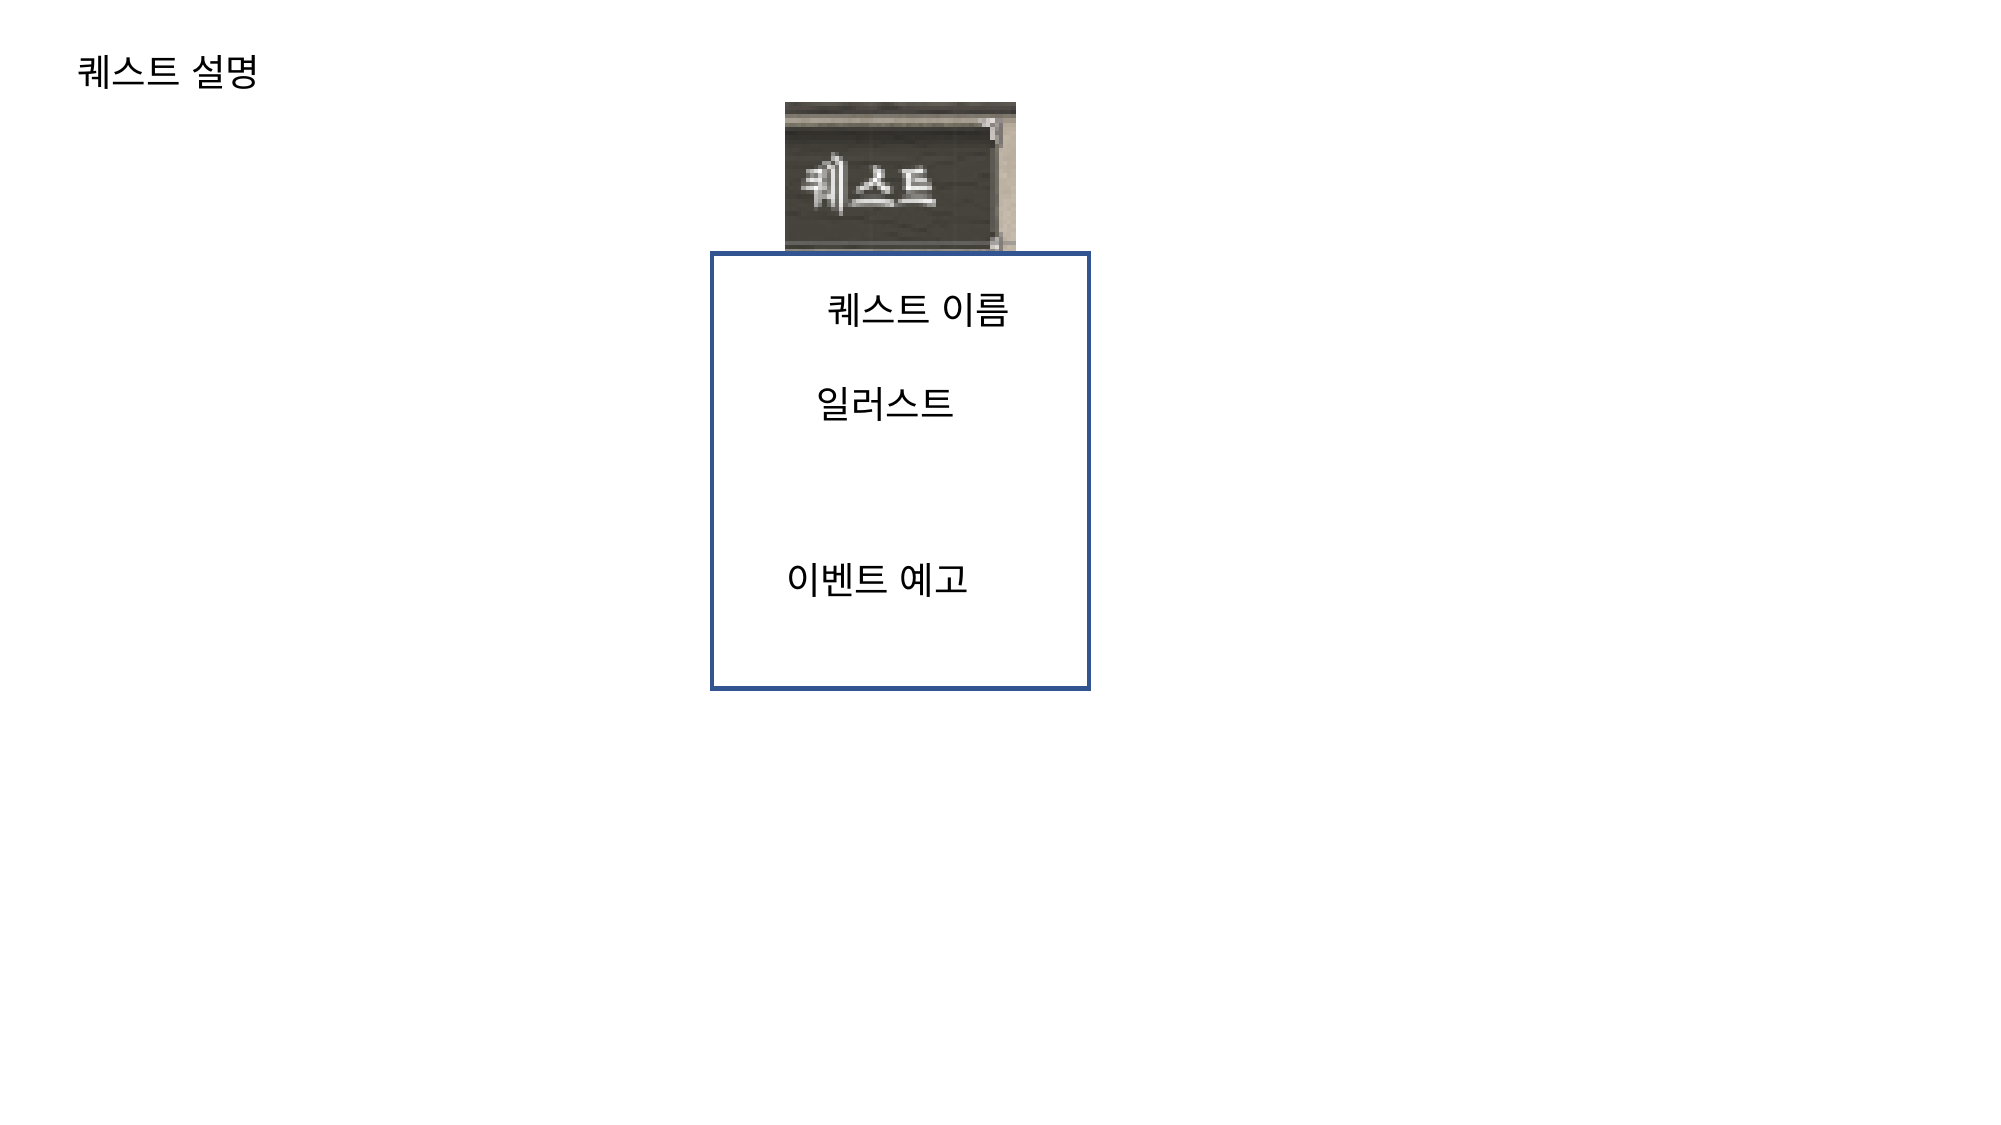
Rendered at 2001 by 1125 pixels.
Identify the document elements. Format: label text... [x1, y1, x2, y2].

text_box 이벤트 예고 [771, 549, 1030, 610]
text_box 퀘스트 이름 [812, 279, 1046, 340]
text_box 퀘스트 설명 [62, 41, 522, 102]
picture [785, 102, 1016, 254]
text_box 일러스트 [802, 373, 1061, 434]
text_box [711, 252, 1090, 689]
